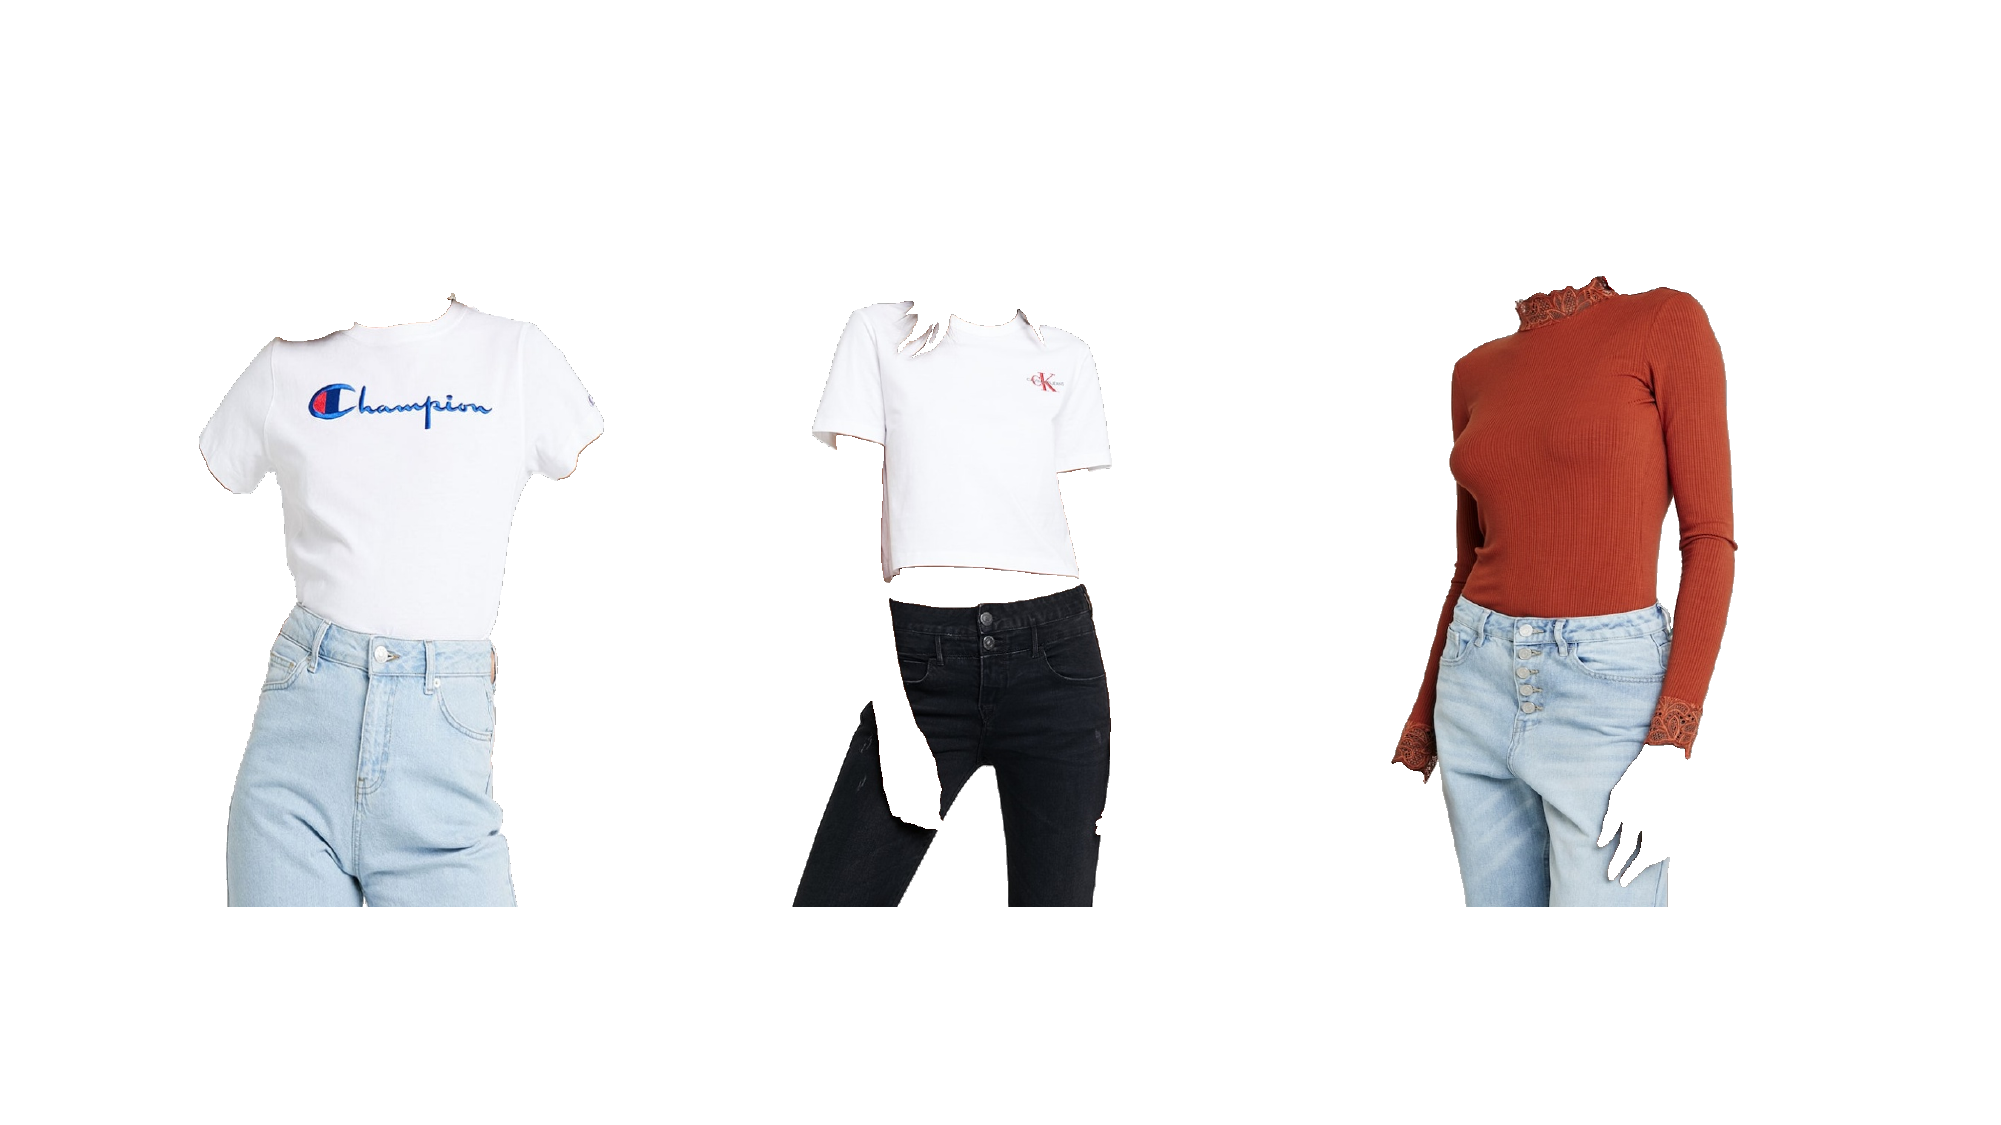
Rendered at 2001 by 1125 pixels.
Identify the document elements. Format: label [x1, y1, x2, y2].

list [137, 42, 673, 907]
picture [1265, 121, 1922, 907]
picture [672, 103, 1241, 907]
